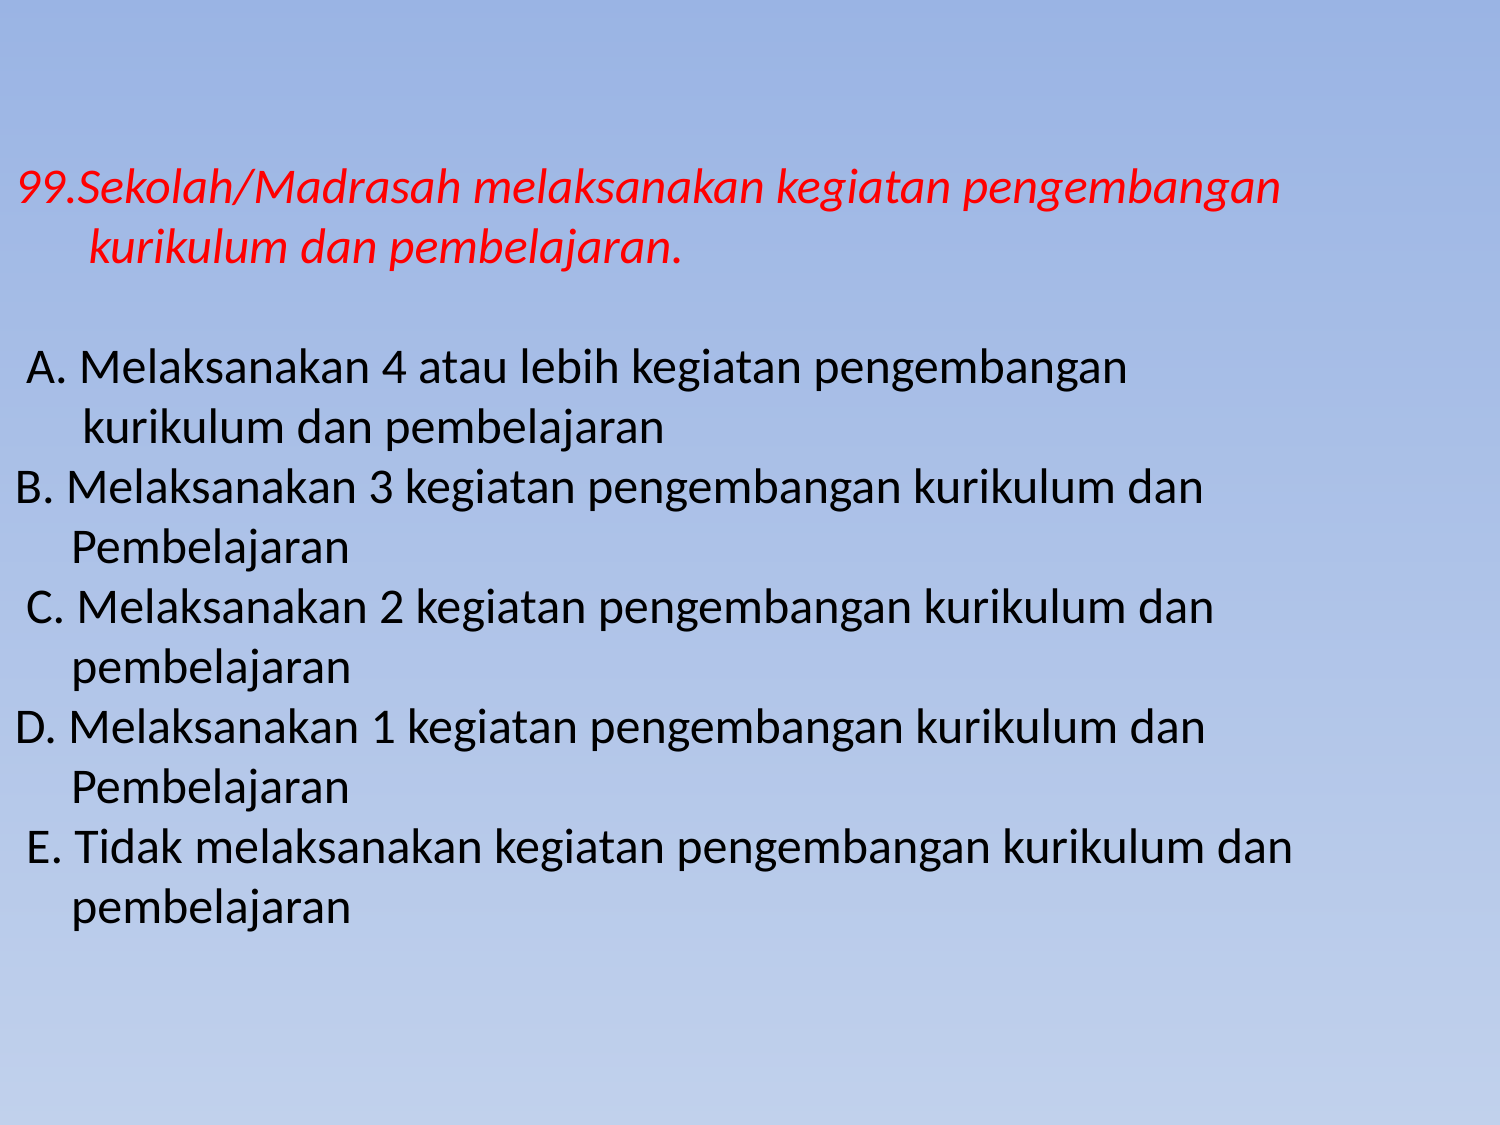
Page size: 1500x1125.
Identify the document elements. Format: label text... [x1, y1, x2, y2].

text_box 99.Sekolah/Madrasah melaksanakan kegiatan pengembangan kurikulum dan pembelajaran. A. Melaksanakan 4 atau lebih kegiatan pengembangan kurikulum dan pembelajaran B. Melaksanakan 3 kegiatan pengembangan kurikulum dan Pembelajaran C. Melaksanakan 2 kegiatan pengembangan kurikulum dan pembelajaran D. Melaksanakan 1 kegiatan pengembangan kurikulum dan Pembelajaran E. Tidak melaksanakan kegiatan pengembangan kurikulum dan pembelajaran [0, 145, 1500, 941]
